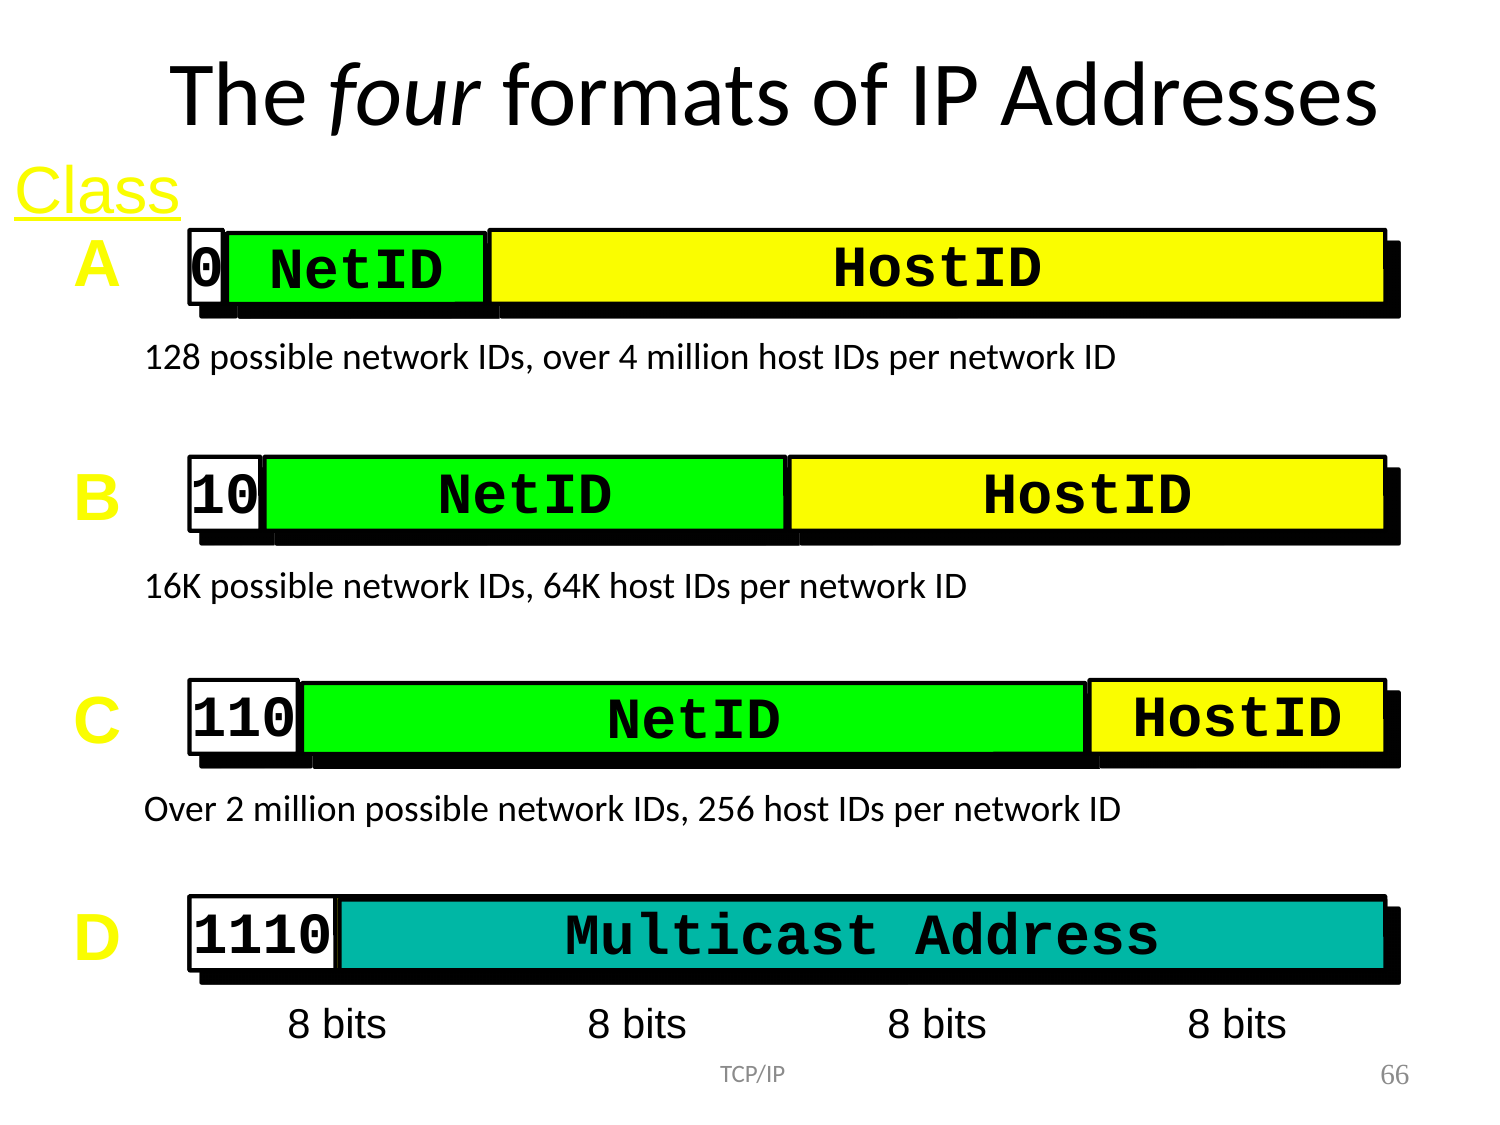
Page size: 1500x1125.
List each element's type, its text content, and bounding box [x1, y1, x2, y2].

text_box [489, 225, 1386, 309]
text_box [489, 992, 785, 1055]
text_box 128 possible network IDs, over 4 million host IDs per network ID [129, 324, 1500, 385]
text_box Class [0, 144, 197, 236]
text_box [177, 891, 340, 975]
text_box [789, 452, 1386, 535]
text_box 16K possible network IDs, 64K host IDs per network ID [129, 553, 1471, 614]
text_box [339, 893, 1386, 976]
text_box Over 2 million possible network IDs, 256 host IDs per network ID [129, 776, 1500, 837]
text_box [1089, 675, 1386, 759]
text_box B [58, 452, 137, 544]
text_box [787, 992, 1085, 1055]
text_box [175, 452, 262, 535]
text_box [1087, 992, 1388, 1055]
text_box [301, 676, 1086, 760]
text_box D [58, 891, 137, 983]
footer TCP/IP [512, 1063, 988, 1103]
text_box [187, 992, 488, 1055]
slide_number 66 [1074, 1042, 1425, 1103]
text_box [226, 226, 486, 310]
text_box A [58, 218, 137, 310]
text_box C [58, 675, 137, 767]
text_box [175, 675, 302, 759]
title The four formats of IP Addresses [50, 0, 1500, 188]
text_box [264, 452, 786, 535]
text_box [173, 225, 227, 309]
